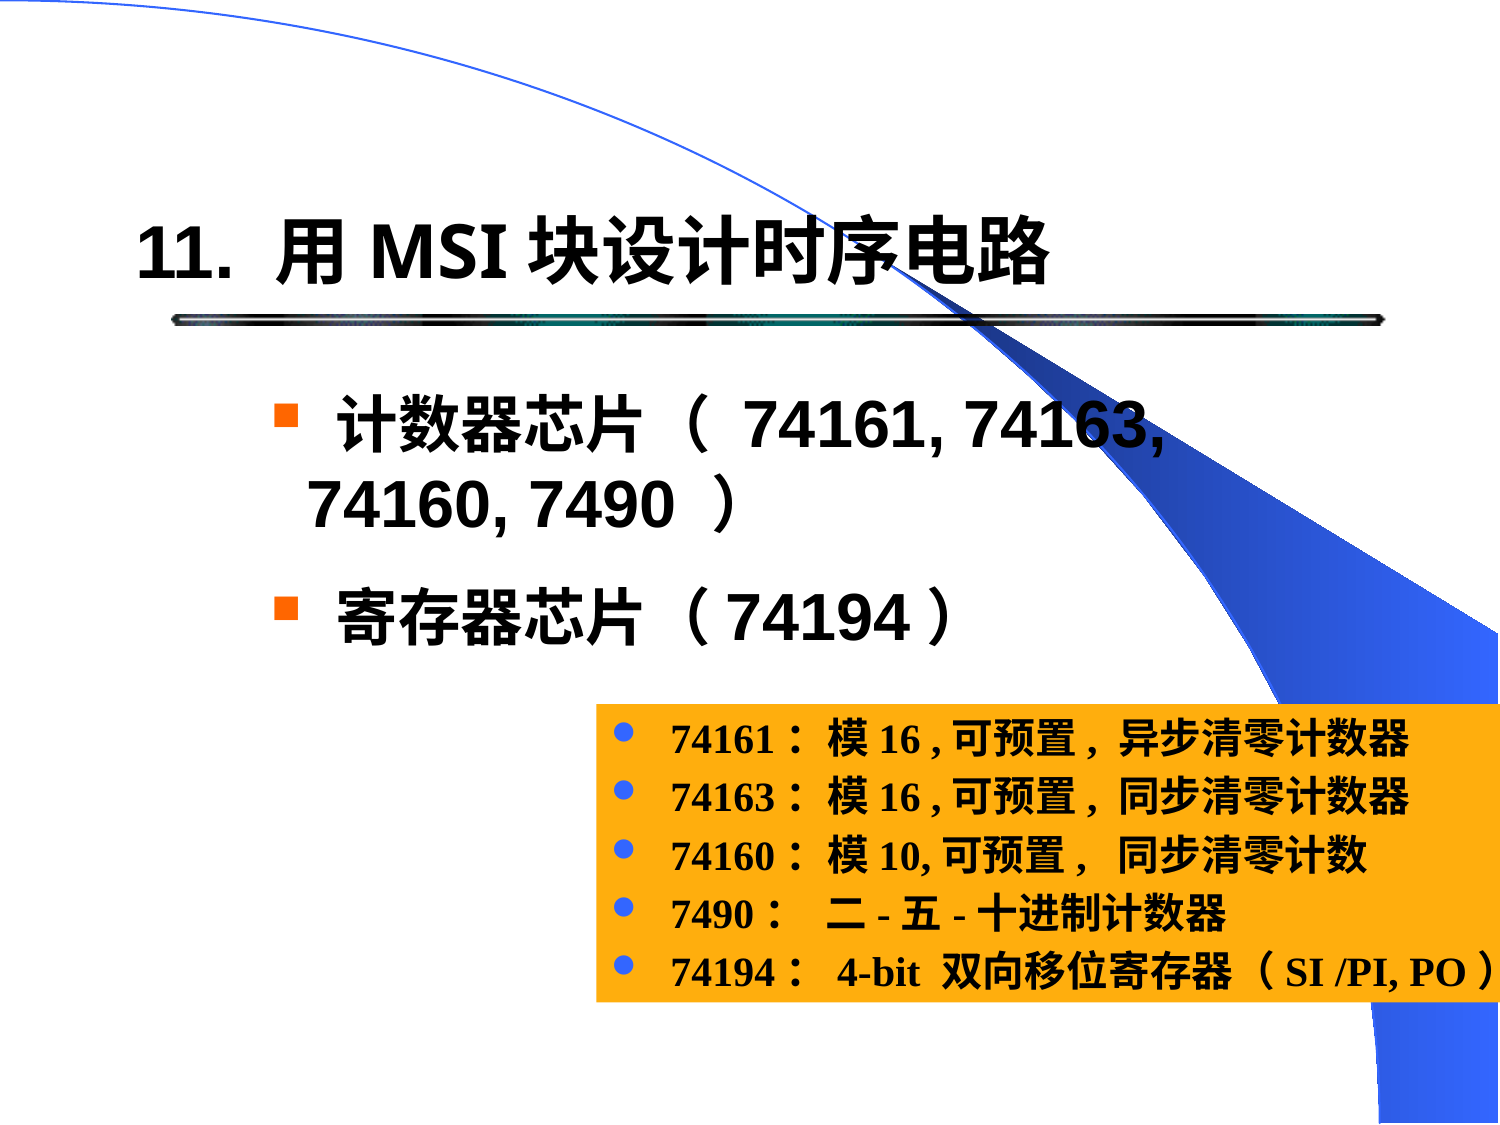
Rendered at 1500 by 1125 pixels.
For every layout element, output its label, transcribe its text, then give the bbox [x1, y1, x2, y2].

picture [170, 314, 1388, 326]
text_box 11. 用MSI块设计时序电路 [120, 196, 1421, 302]
text_box 计数器芯片（ 74161, 74163, 74160, 7490 ） 寄存器芯片（74194） [256, 373, 1285, 662]
text_box 74161：模16 ,可预置, 异步清零计数器 74163：模16 ,可预置, 同步清零计数器 74160：模10,可预置, 同步清零计数 7490： 二-五-十进制计数器 74194：4-bit 双向移位寄存器（SI /PI, PO） [596, 704, 1500, 1003]
